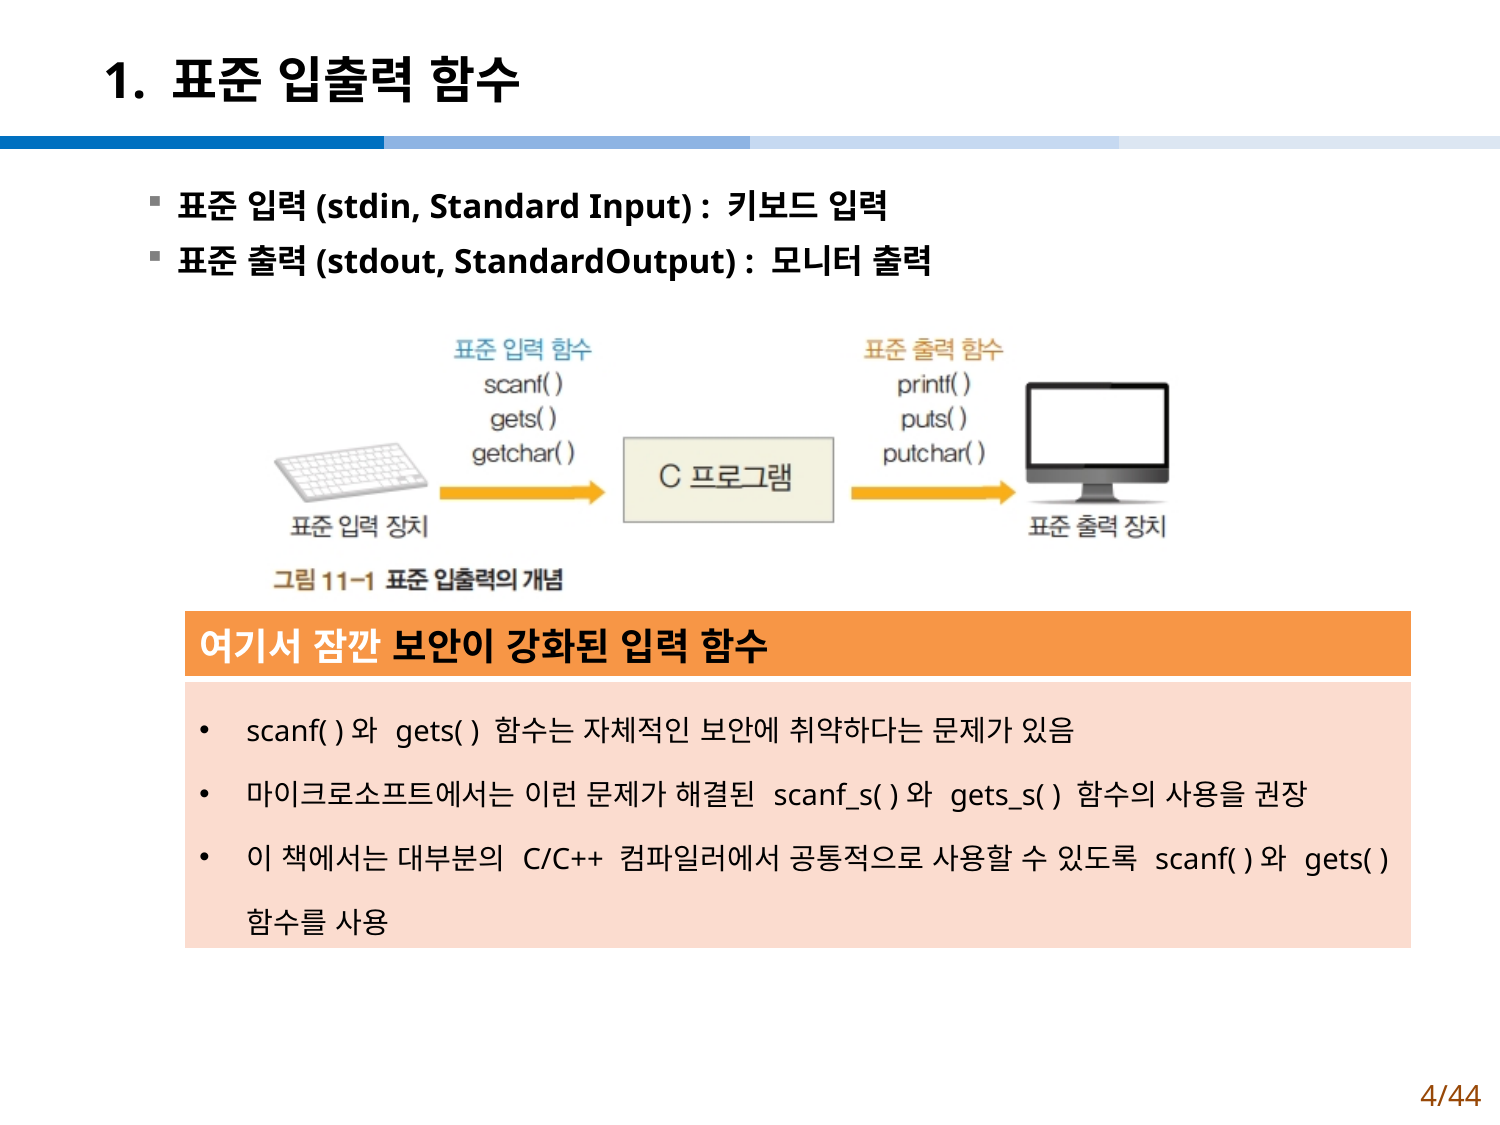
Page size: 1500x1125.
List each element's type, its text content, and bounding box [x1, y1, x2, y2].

table_header 여기서 잠깐 보안이 강화된 입력 함수 [185, 611, 1411, 676]
picture [265, 326, 1185, 604]
title 1. 표준 입출력 함수 [88, 32, 1330, 124]
list 표준 입력(stdin, Standard Input) : 키보드 입력 표준 출력(stdout, StandardOutput) : 모니터 출력 [88, 177, 1459, 1077]
table_cell scanf( )와 gets( ) 함수는 자체적인 보안에 취약하다는 문제가 있음 마이크로소프트에서는 이런 문제가 해결된 scanf_s( )와 gets_s( ) 함수의 사용을 권장 이 책에서는 대부분의 C/C++ 컴파일러에서 공통적으로 사용할 수 있도록 scanf( )와 gets( ) 함수를 사용 [185, 682, 1411, 948]
